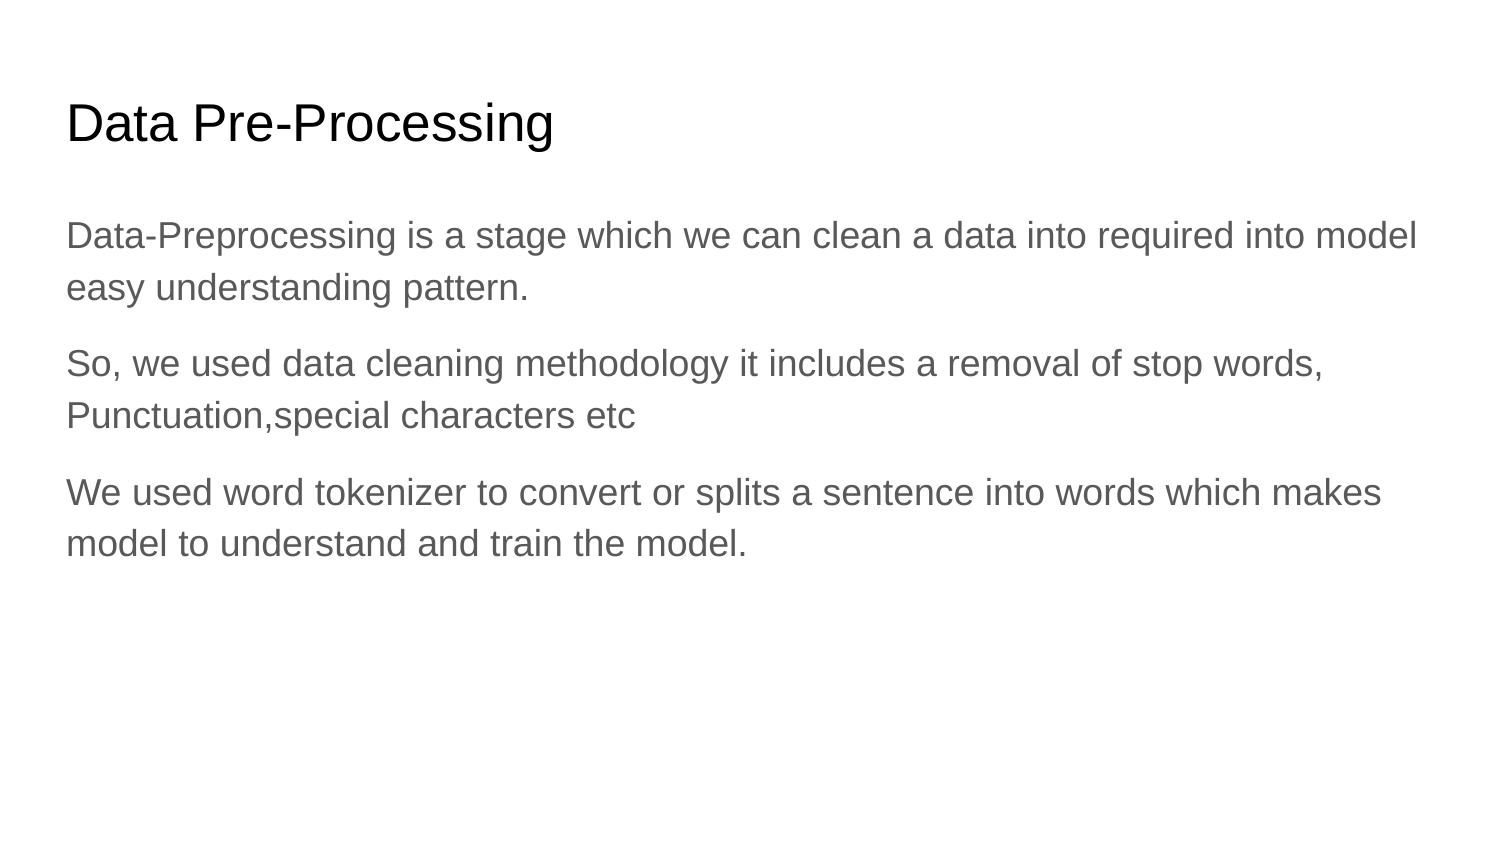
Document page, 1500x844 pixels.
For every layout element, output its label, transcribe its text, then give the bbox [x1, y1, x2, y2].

list Data-Preprocessing is a stage which we can clean a data into required into model easy understanding pattern. So, we used data cleaning methodology it includes a removal of stop words, Punctuation,special characters etc We used word tokenizer to convert or splits a sentence into words which makes model to understand and train the model. [51, 189, 1449, 750]
title Data Pre-Processing [51, 72, 1449, 167]
